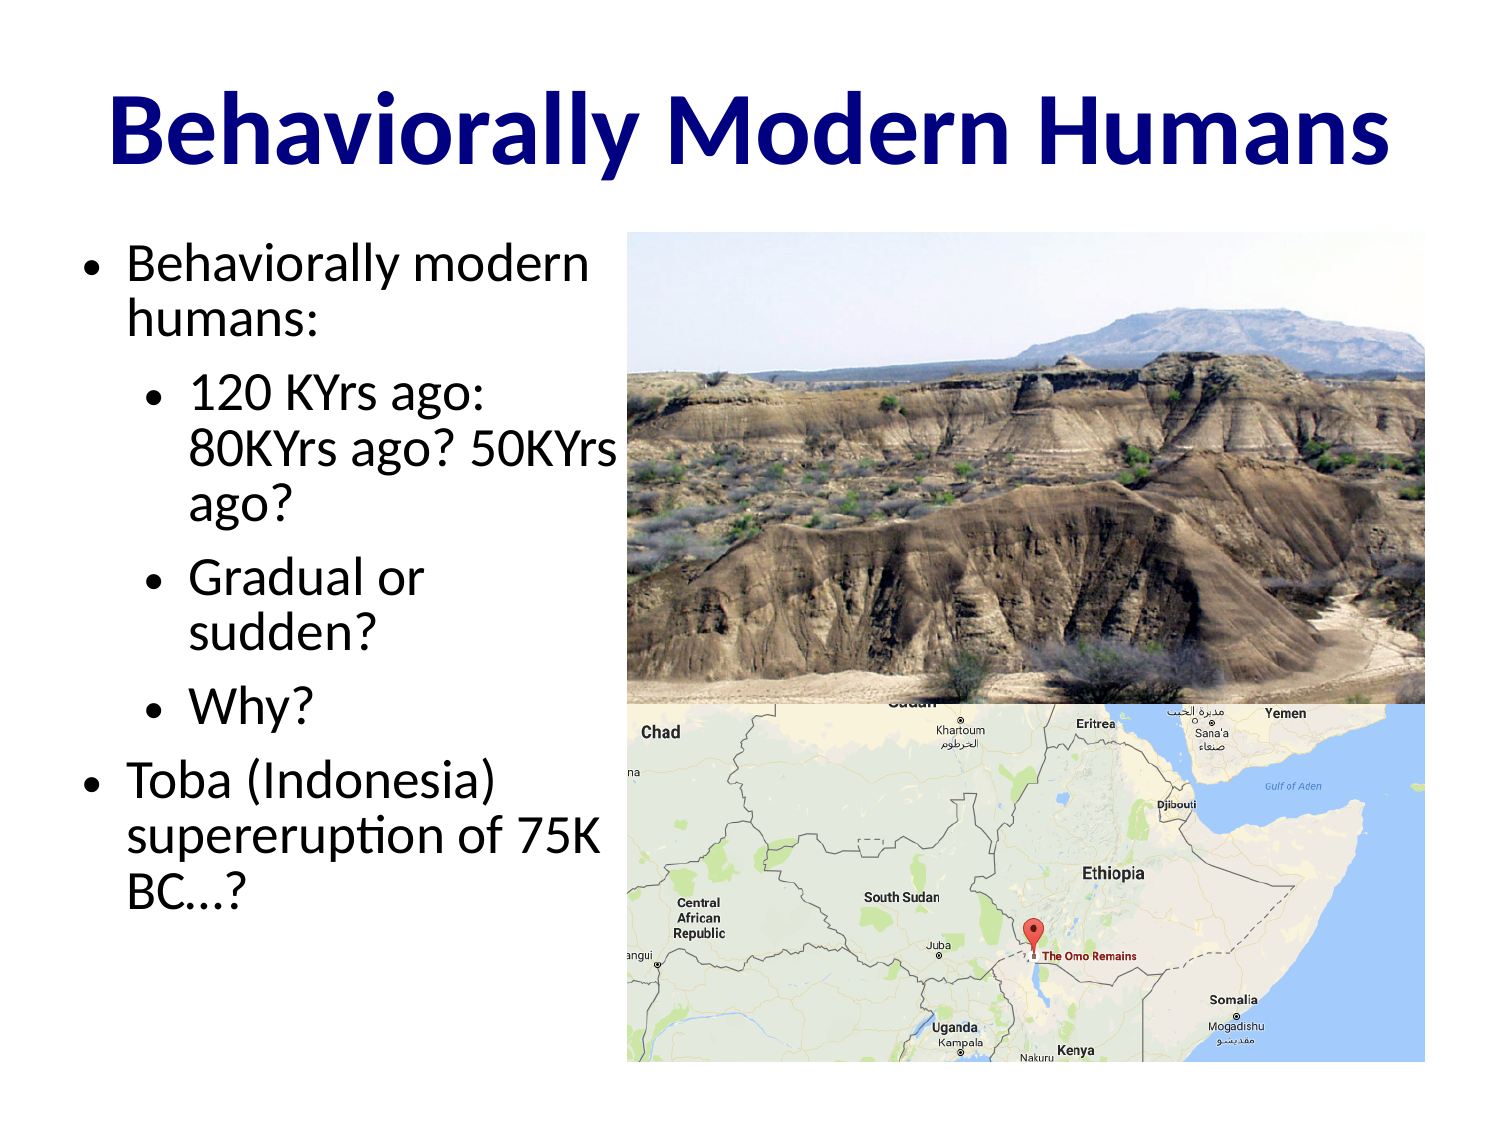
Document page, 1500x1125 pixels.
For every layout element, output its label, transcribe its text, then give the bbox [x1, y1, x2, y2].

title Behaviorally Modern Humans [74, 44, 1426, 232]
picture [627, 232, 1426, 1062]
list Behaviorally modern humans: 120 KYrs ago: 80KYrs ago? 50KYrs ago? Gradual or sudden? Why? Toba (Indonesia) supereruption of 75K BC…? [74, 232, 629, 1067]
